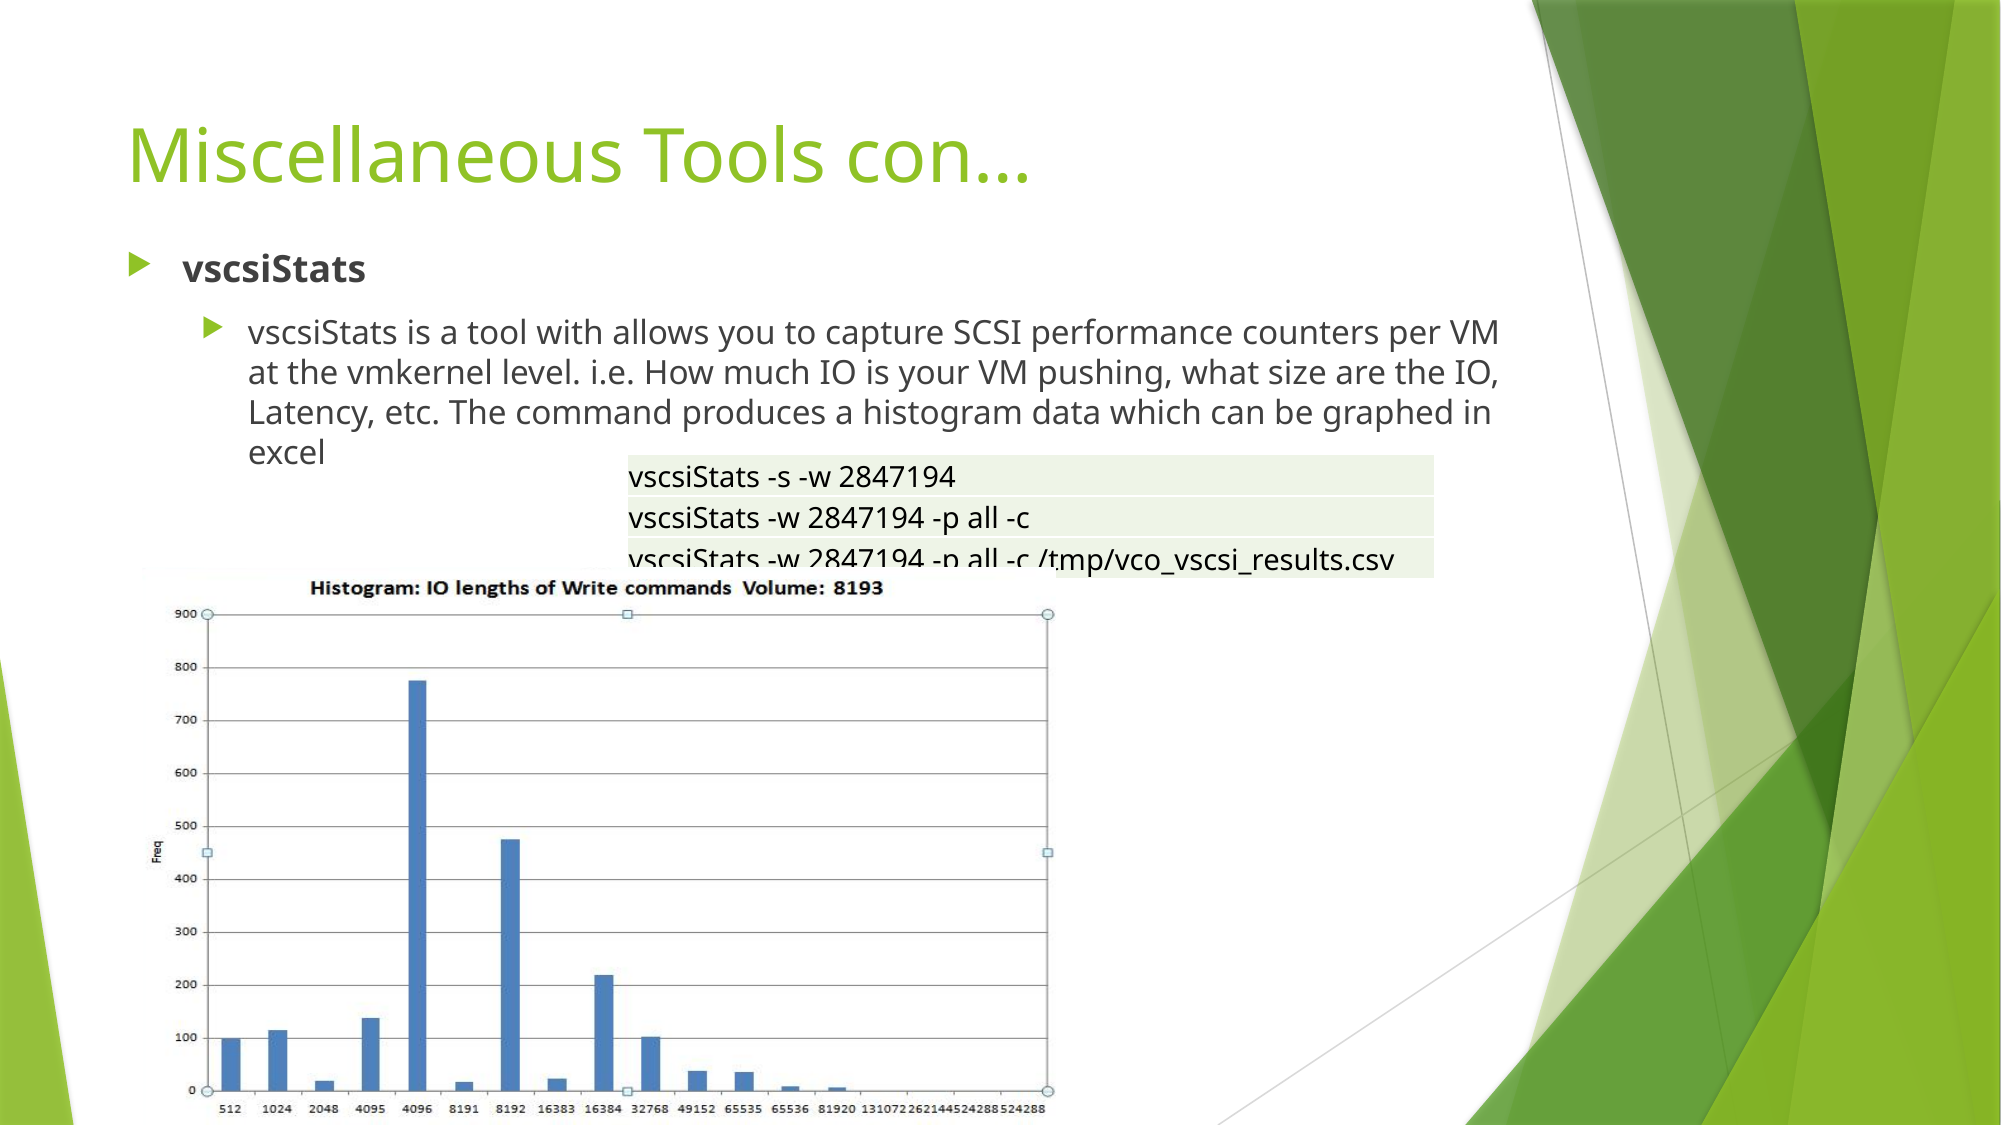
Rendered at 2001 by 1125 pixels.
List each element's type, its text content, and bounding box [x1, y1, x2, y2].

table_header vscsiStats -s -w 2847194 [628, 455, 1434, 495]
title Miscellaneous Tools con… [111, 99, 1522, 237]
list vscsiStats vscsiStats is a tool with allows you to capture SCSI performance counters per VM at the vmkernel level. i.e. How much IO is your VM pushing, what size are the IO, Latency, etc. The command produces a histogram data which can be graphed in excel [111, 237, 1522, 875]
table_cell vscsiStats -w 2847194 -p all -c /tmp/vco_vscsi_results.csv [628, 538, 1434, 578]
picture [141, 566, 1057, 1125]
table_cell vscsiStats -w 2847194 -p all -c [628, 497, 1434, 536]
